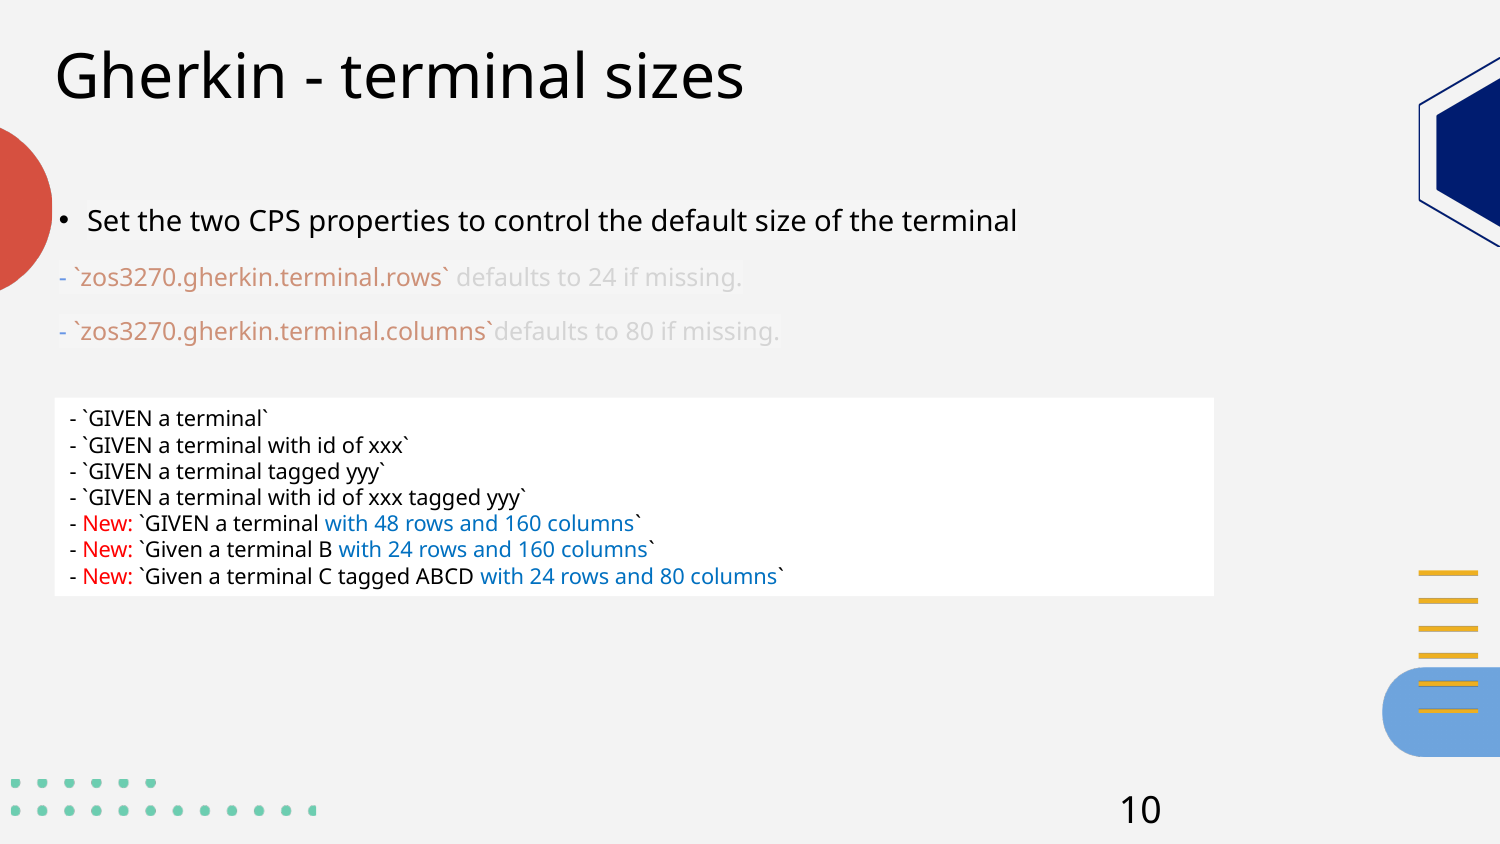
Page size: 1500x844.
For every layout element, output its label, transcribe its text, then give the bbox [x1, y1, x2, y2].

title Gherkin - terminal sizes [54, 44, 1437, 167]
text_box - `GIVEN a terminal` - `GIVEN a terminal with id of xxx` - `GIVEN a terminal tagged yyy` - `GIVEN a terminal with id of xxx tagged yyy` - New: `GIVEN a terminal with 48 rows and 160 columns` - New: `Given a terminal B with 24 rows and 160 columns` - New: `Given a terminal C tagged ABCD with 24 rows and 80 columns` [54, 397, 1214, 597]
picture [0, 119, 53, 299]
text_box Set the two CPS properties to control the default size of the terminal​ - `zos3270.gherkin.terminal.rows` defaults to 24 if missing.​ - `zos3270.gherkin.terminal.columns`defaults to 80 if missing.​ [44, 167, 1500, 354]
slide_number 10 [1104, 779, 1442, 824]
